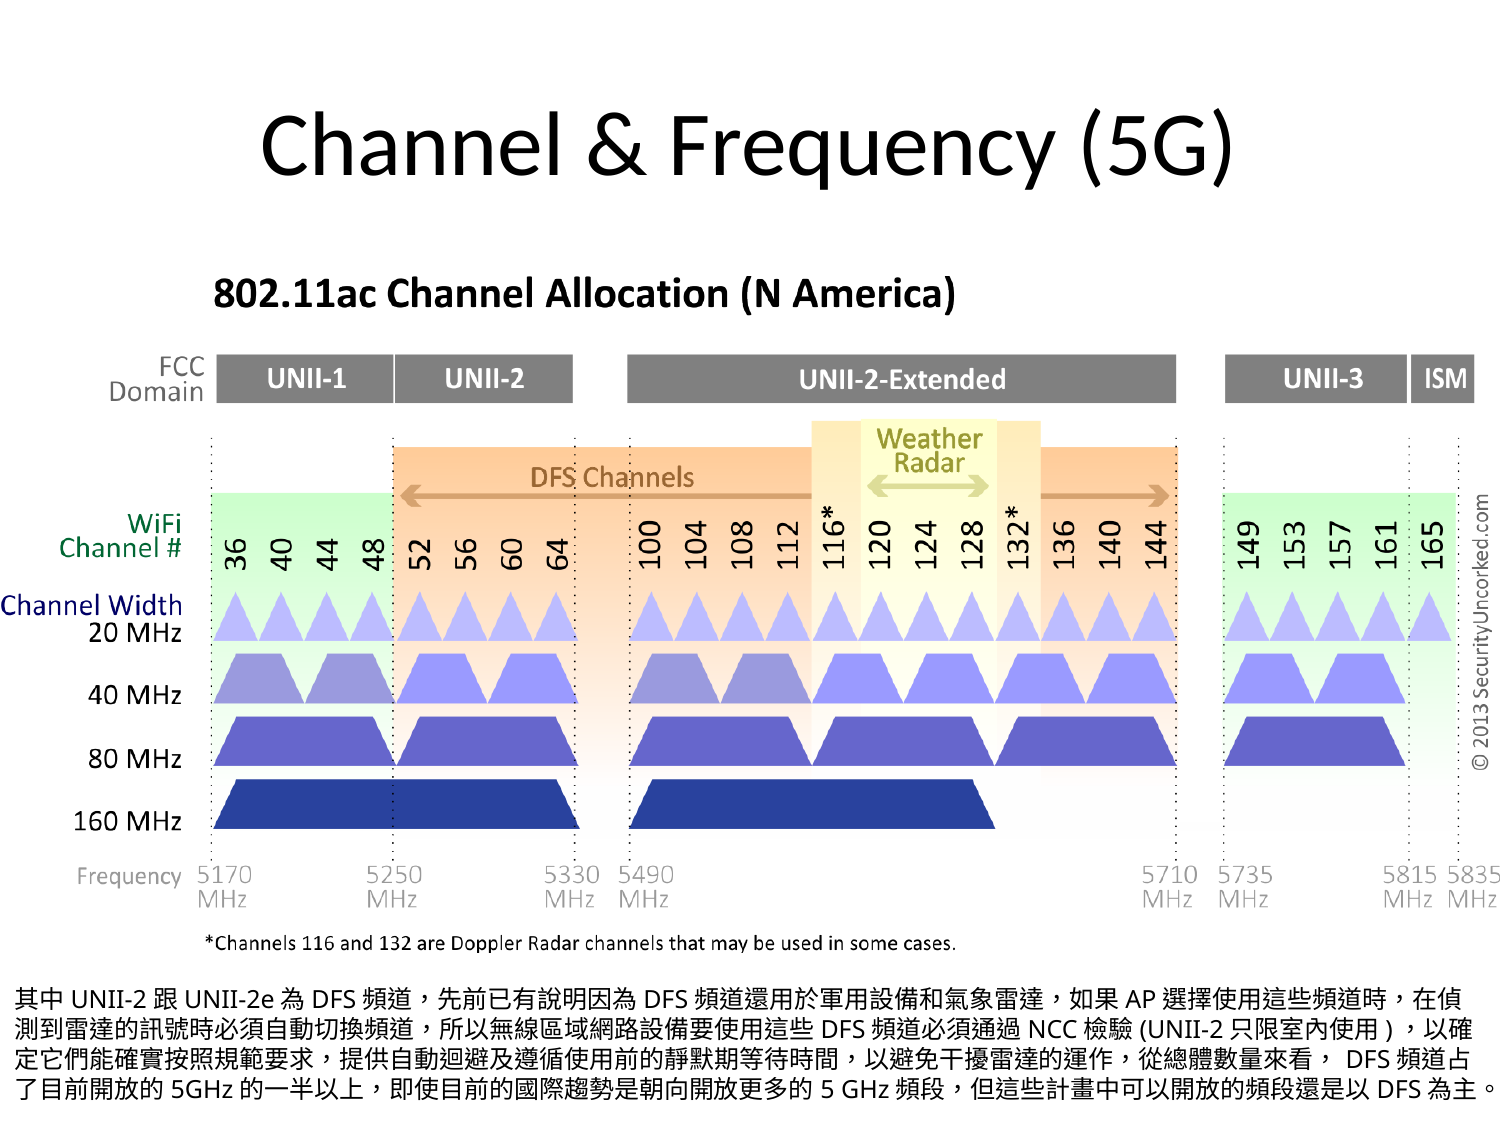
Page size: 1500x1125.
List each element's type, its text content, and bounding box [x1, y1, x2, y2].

text_box 其中UNII-2跟UNII-2e為DFS頻道，先前已有說明因為DFS頻道還用於軍用設備和氣象雷達，如果AP選擇使用這些頻道時，在偵測到雷達的訊號時必須自動切換頻道，所以無線區域網路設備要使用這些DFS頻道必須通過NCC檢驗(UNII-2只限室內使用)，以確定它們能確實按照規範要求，提供自動迴避及遵循使用前的靜默期等待時間，以避免干擾雷達的運作，從總體數量來看，DFS頻道占了目前開放的5GHz的一半以上，即使目前的國際趨勢是朝向開放更多的5 GHz頻段，但這些計畫中可以開放的頻段還是以DFS為主。 [0, 975, 1500, 1111]
title Channel & Frequency (5G) [75, 45, 1425, 233]
picture [0, 276, 1500, 953]
